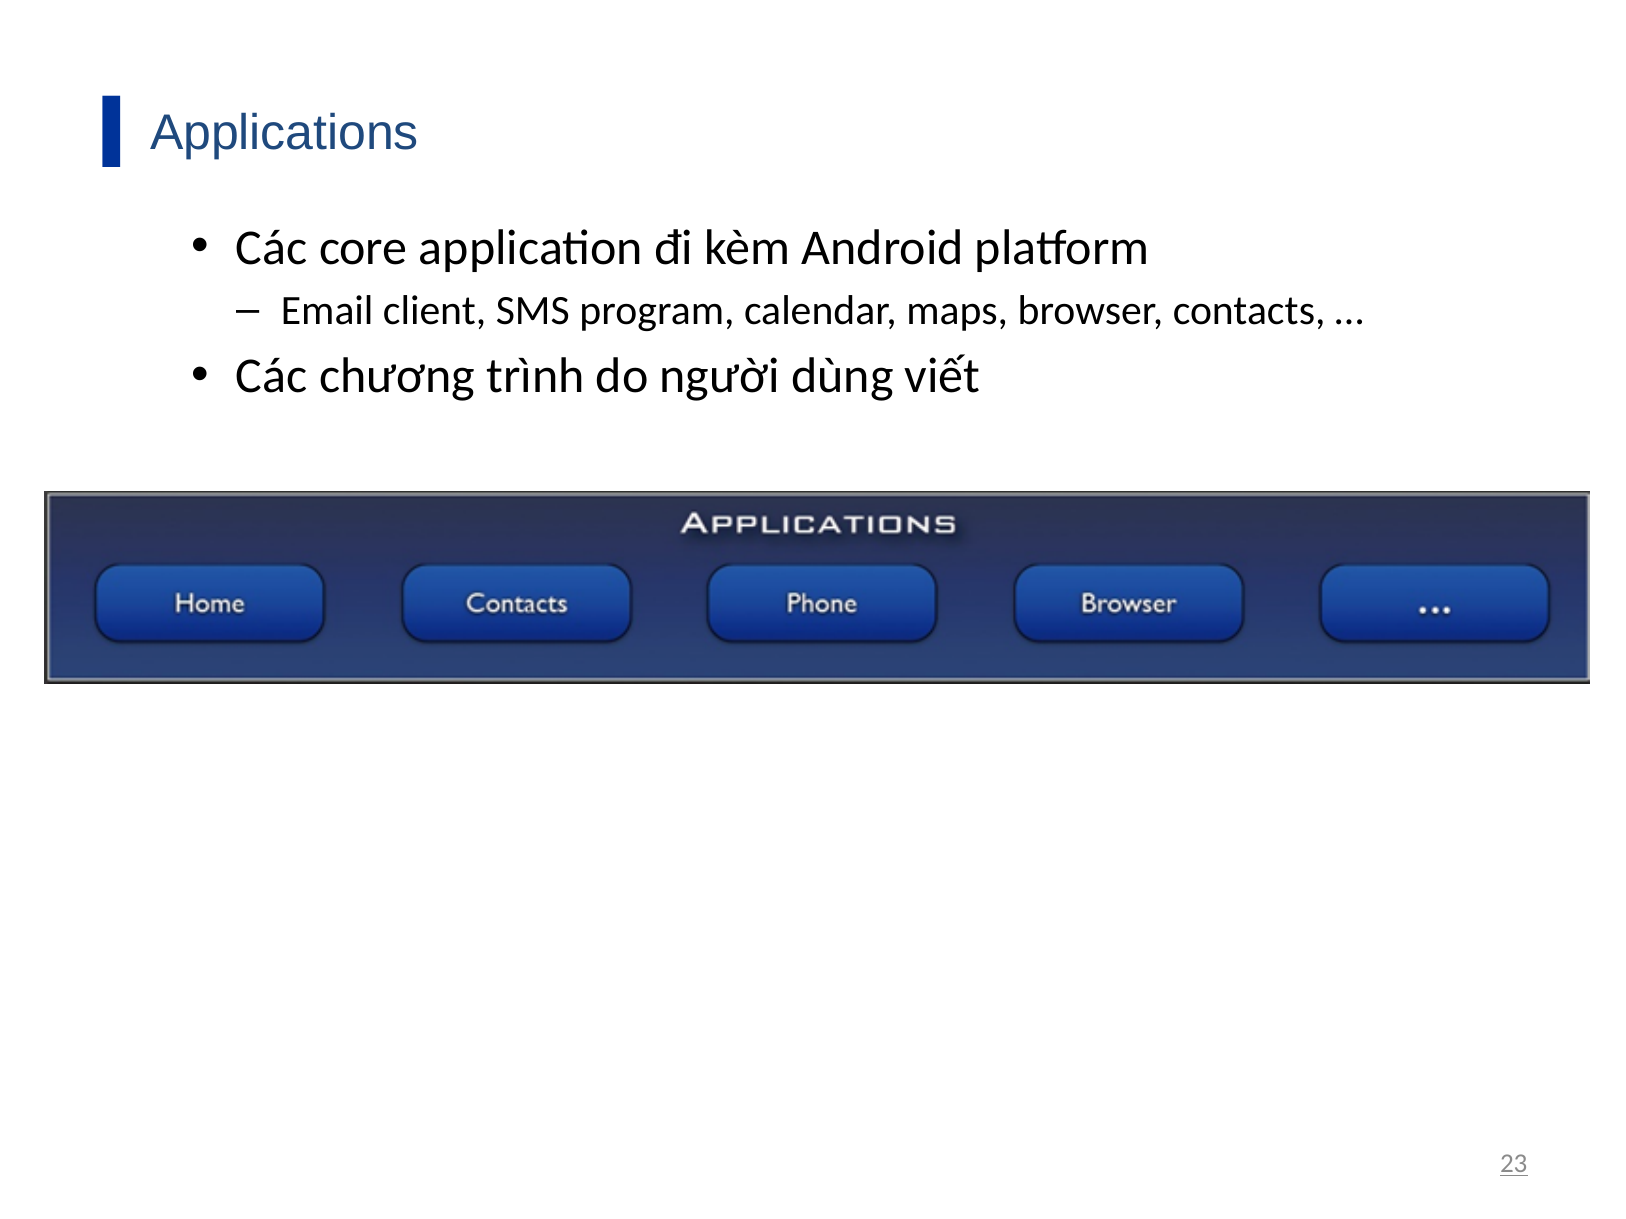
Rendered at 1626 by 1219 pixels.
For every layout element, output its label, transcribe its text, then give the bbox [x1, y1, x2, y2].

list Các core application đi kèm Android platform Email client, SMS program, calendar, maps, browser, contacts, … Các chương trình do người dùng viết [174, 206, 1625, 602]
picture [44, 491, 1591, 684]
text_box Applications [87, 91, 1491, 168]
slide_number 22 [1164, 1129, 1544, 1195]
